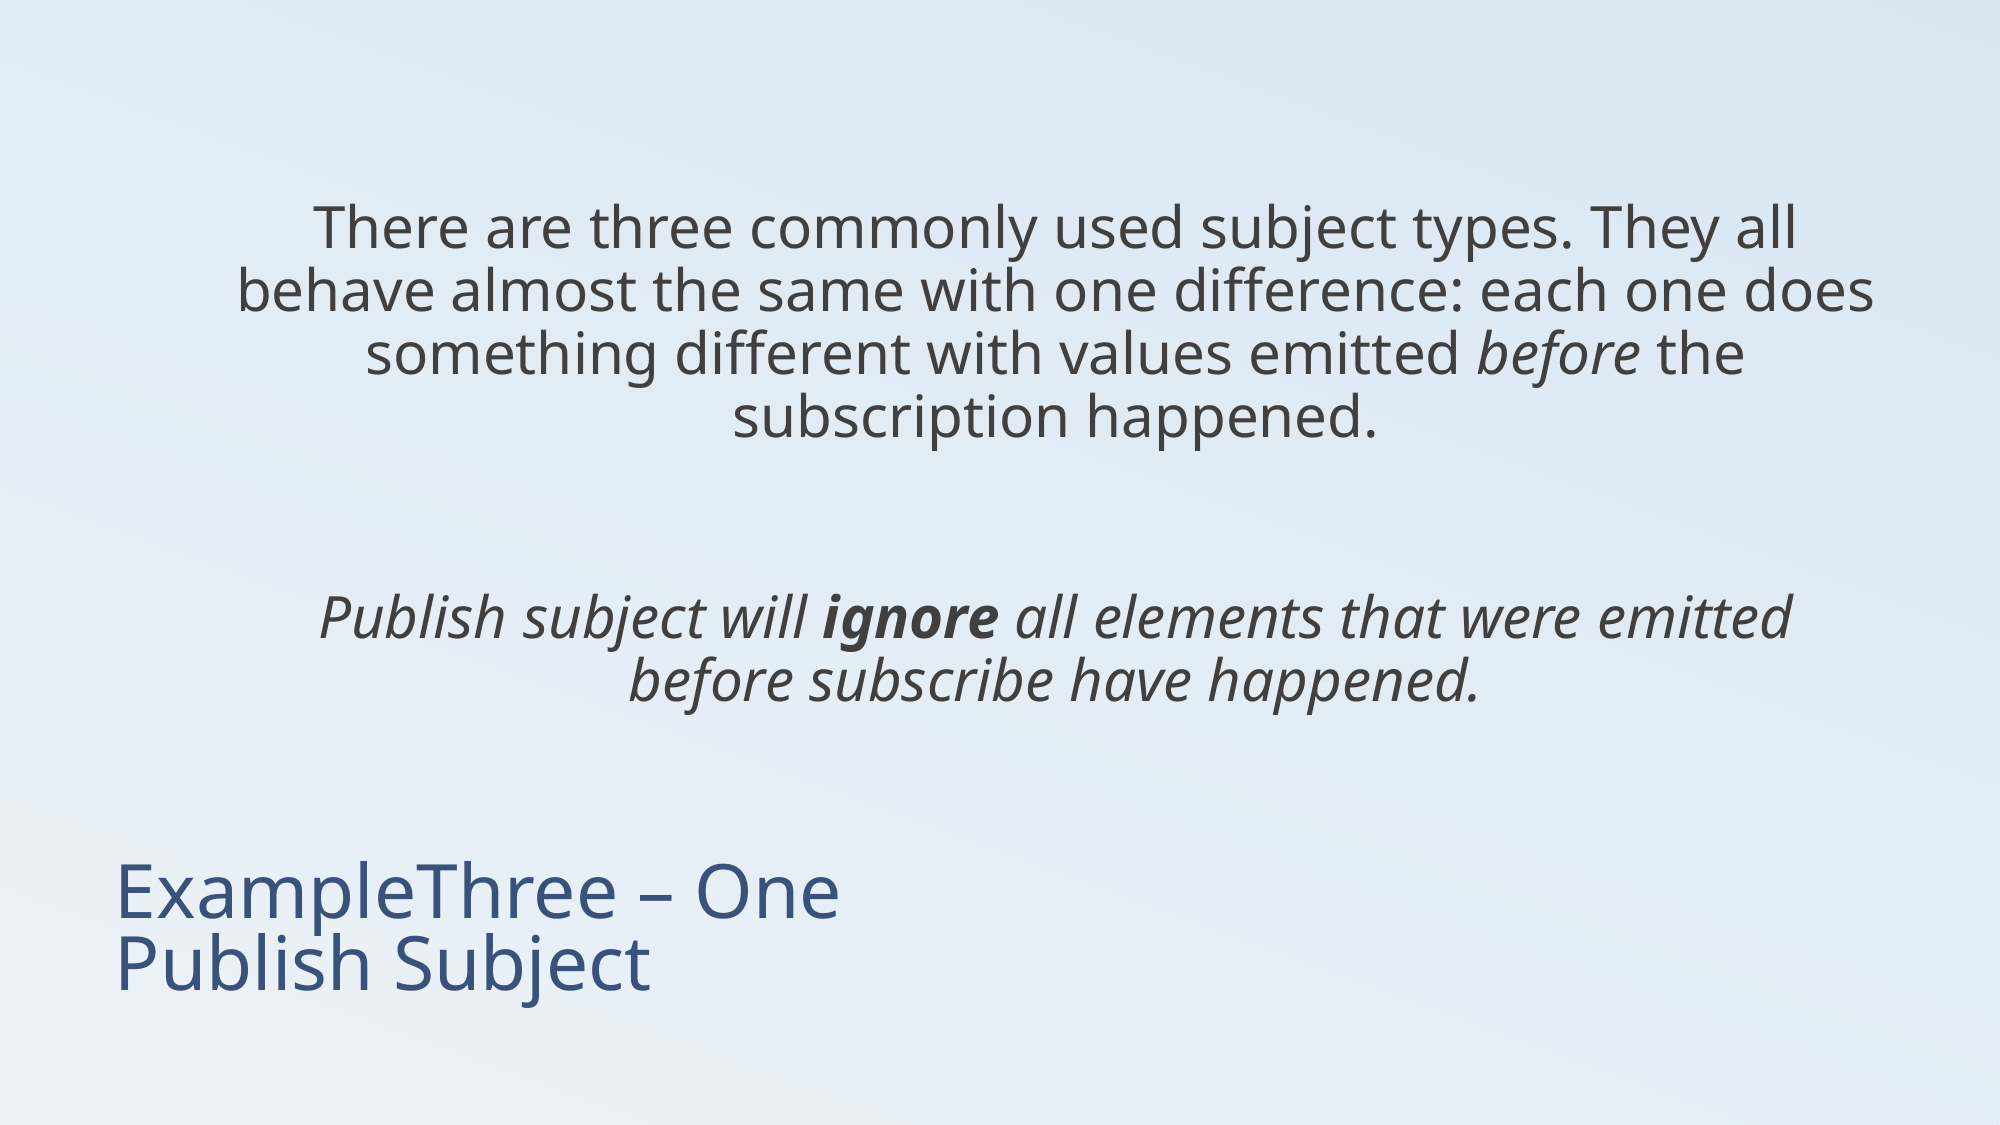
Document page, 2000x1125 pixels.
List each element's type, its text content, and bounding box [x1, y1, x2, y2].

list There are three commonly used subject types. They all behave almost the same with one difference: each one does something different with values emitted before the subscription happened. Publish subject will ignore all elements that were emitted before subscribe have happened. [212, 112, 1900, 800]
title ExampleThree – One Publish Subject [99, 837, 1900, 1013]
